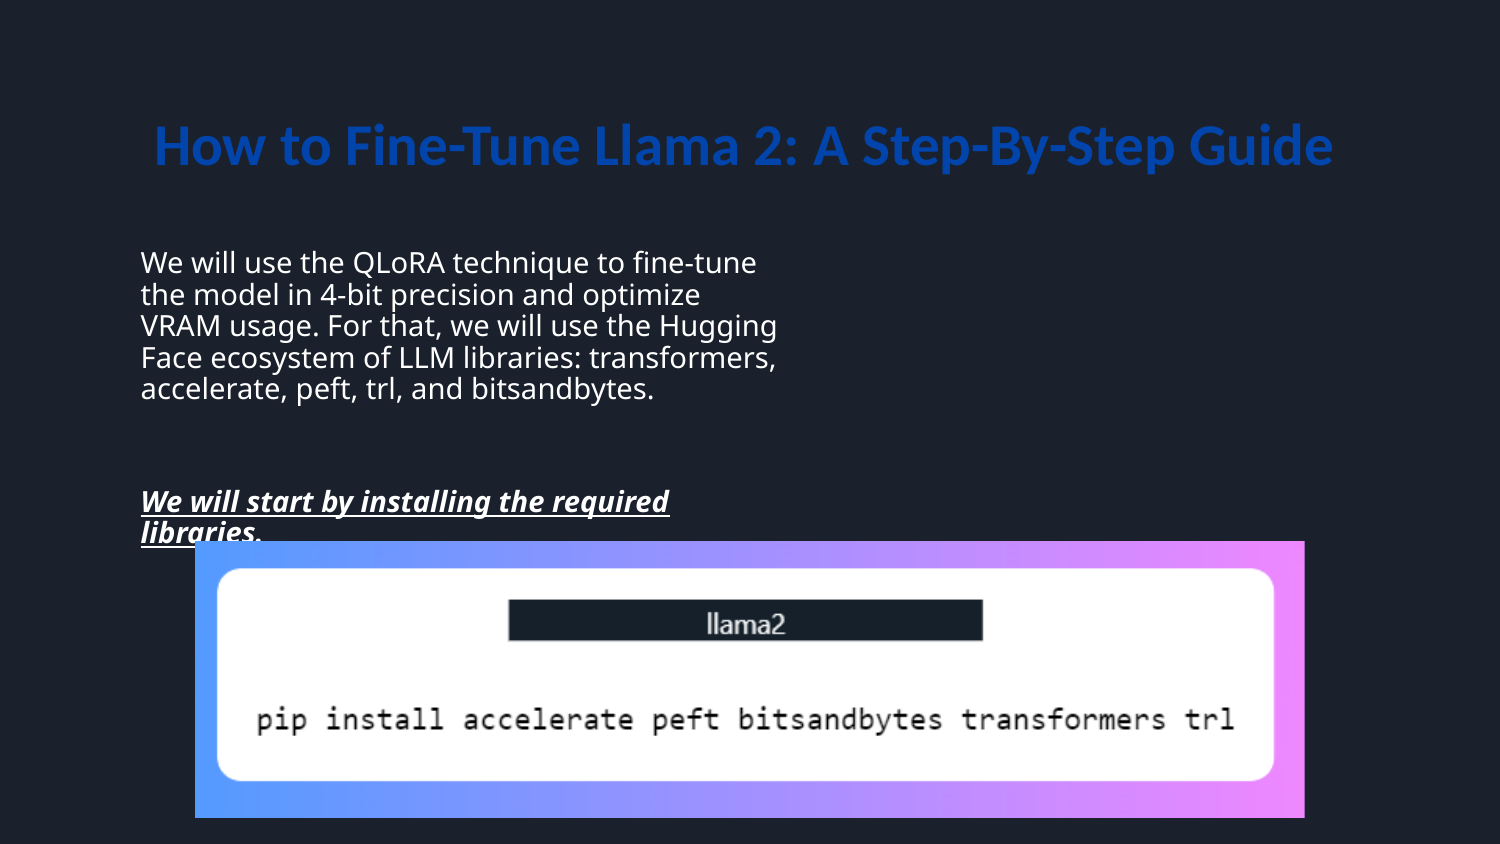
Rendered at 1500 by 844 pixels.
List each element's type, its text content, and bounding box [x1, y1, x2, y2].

list We will use the QLoRA technique to fine-tune the model in 4-bit precision and optimize VRAM usage. For that, we will use the Hugging Face ecosystem of LLM libraries: transformers, accelerate, peft, trl, and bitsandbytes. We will start by installing the required libraries. [129, 243, 791, 801]
picture [194, 540, 1305, 818]
title How to Fine-Tune Llama 2: A Step-By-Step Guide [143, 84, 1437, 207]
